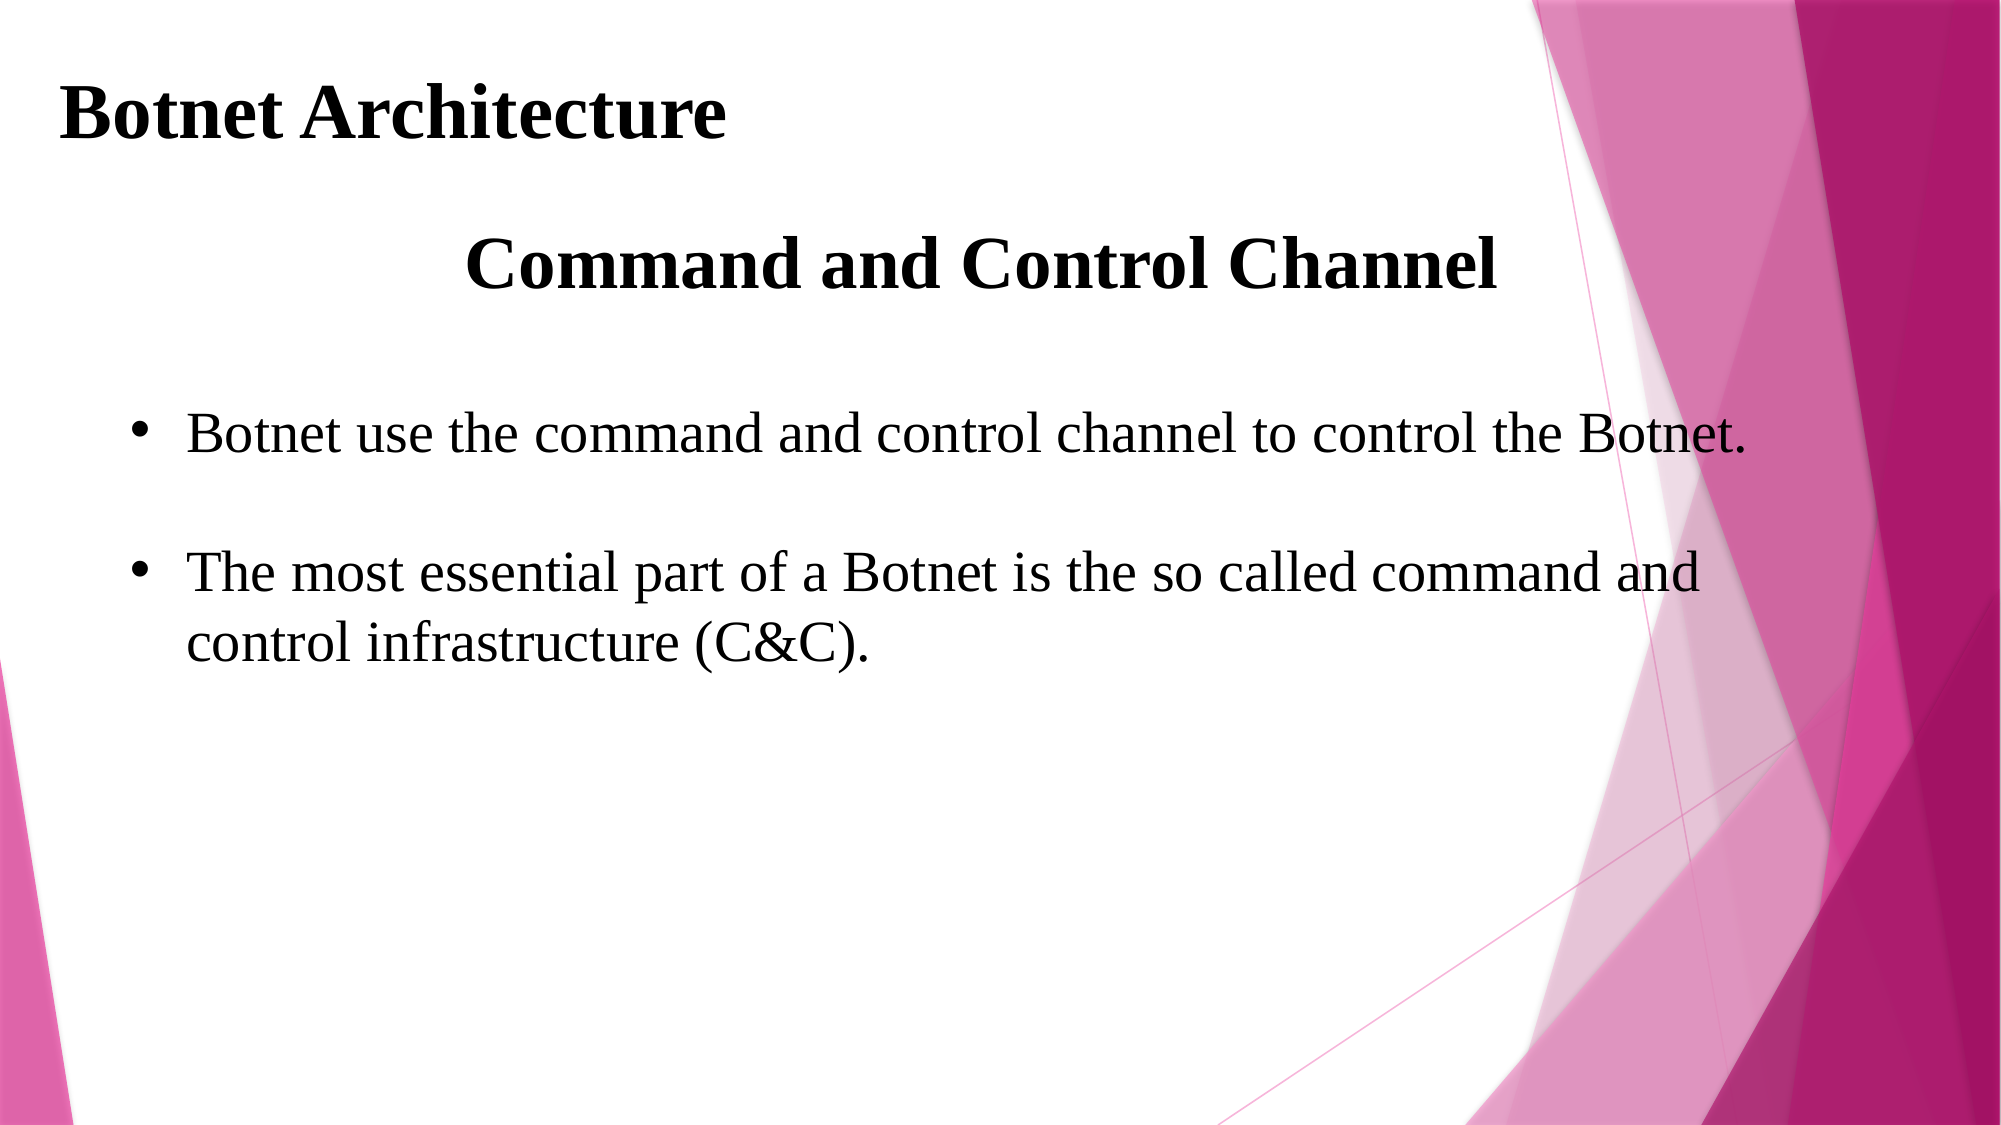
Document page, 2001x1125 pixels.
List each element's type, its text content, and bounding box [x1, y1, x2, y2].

text_box Command and Control Channel Botnet use the command and control channel to control the Botnet. The most essential part of a Botnet is the so called command and control infrastructure (C&C). [39, 206, 1849, 1123]
text_box [44, 193, 1853, 1073]
title Botnet Architecture [44, 52, 1616, 158]
